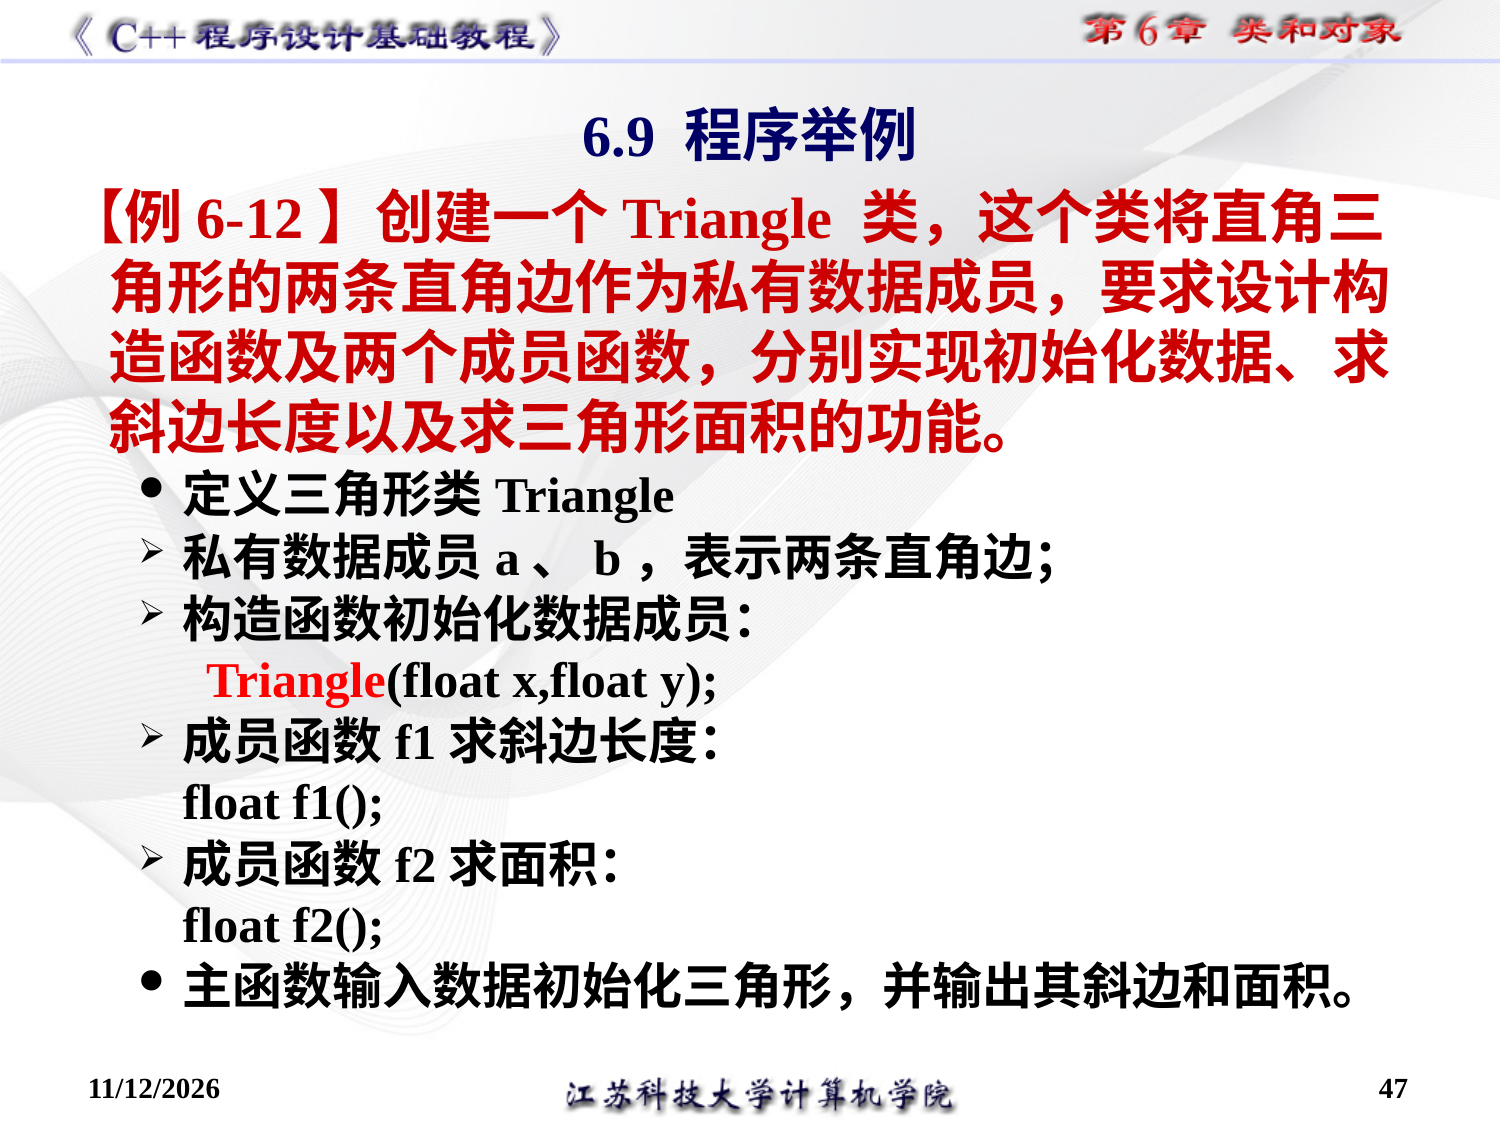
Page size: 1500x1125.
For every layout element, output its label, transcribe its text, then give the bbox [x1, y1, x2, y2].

text_box 【例6-12】创建一个Triangle 类，这个类将直角三角形的两条直角边作为私有数据成员，要求设计构造函数及两个成员函数，分别实现初始化数据、求斜边长度以及求三角形面积的功能。 定义三角形类Triangle 私有数据成员a、b，表示两条直角边； 构造函数初始化数据成员： Triangle(float x,float y); 成员函数f1求斜边长度： float f1(); 成员函数f2求面积： float f2(); 主函数输入数据初始化三角形，并输出其斜边和面积。 [51, 172, 1447, 1047]
picture [0, 0, 1500, 1125]
title 6.9 程序举例 [74, 80, 1426, 185]
